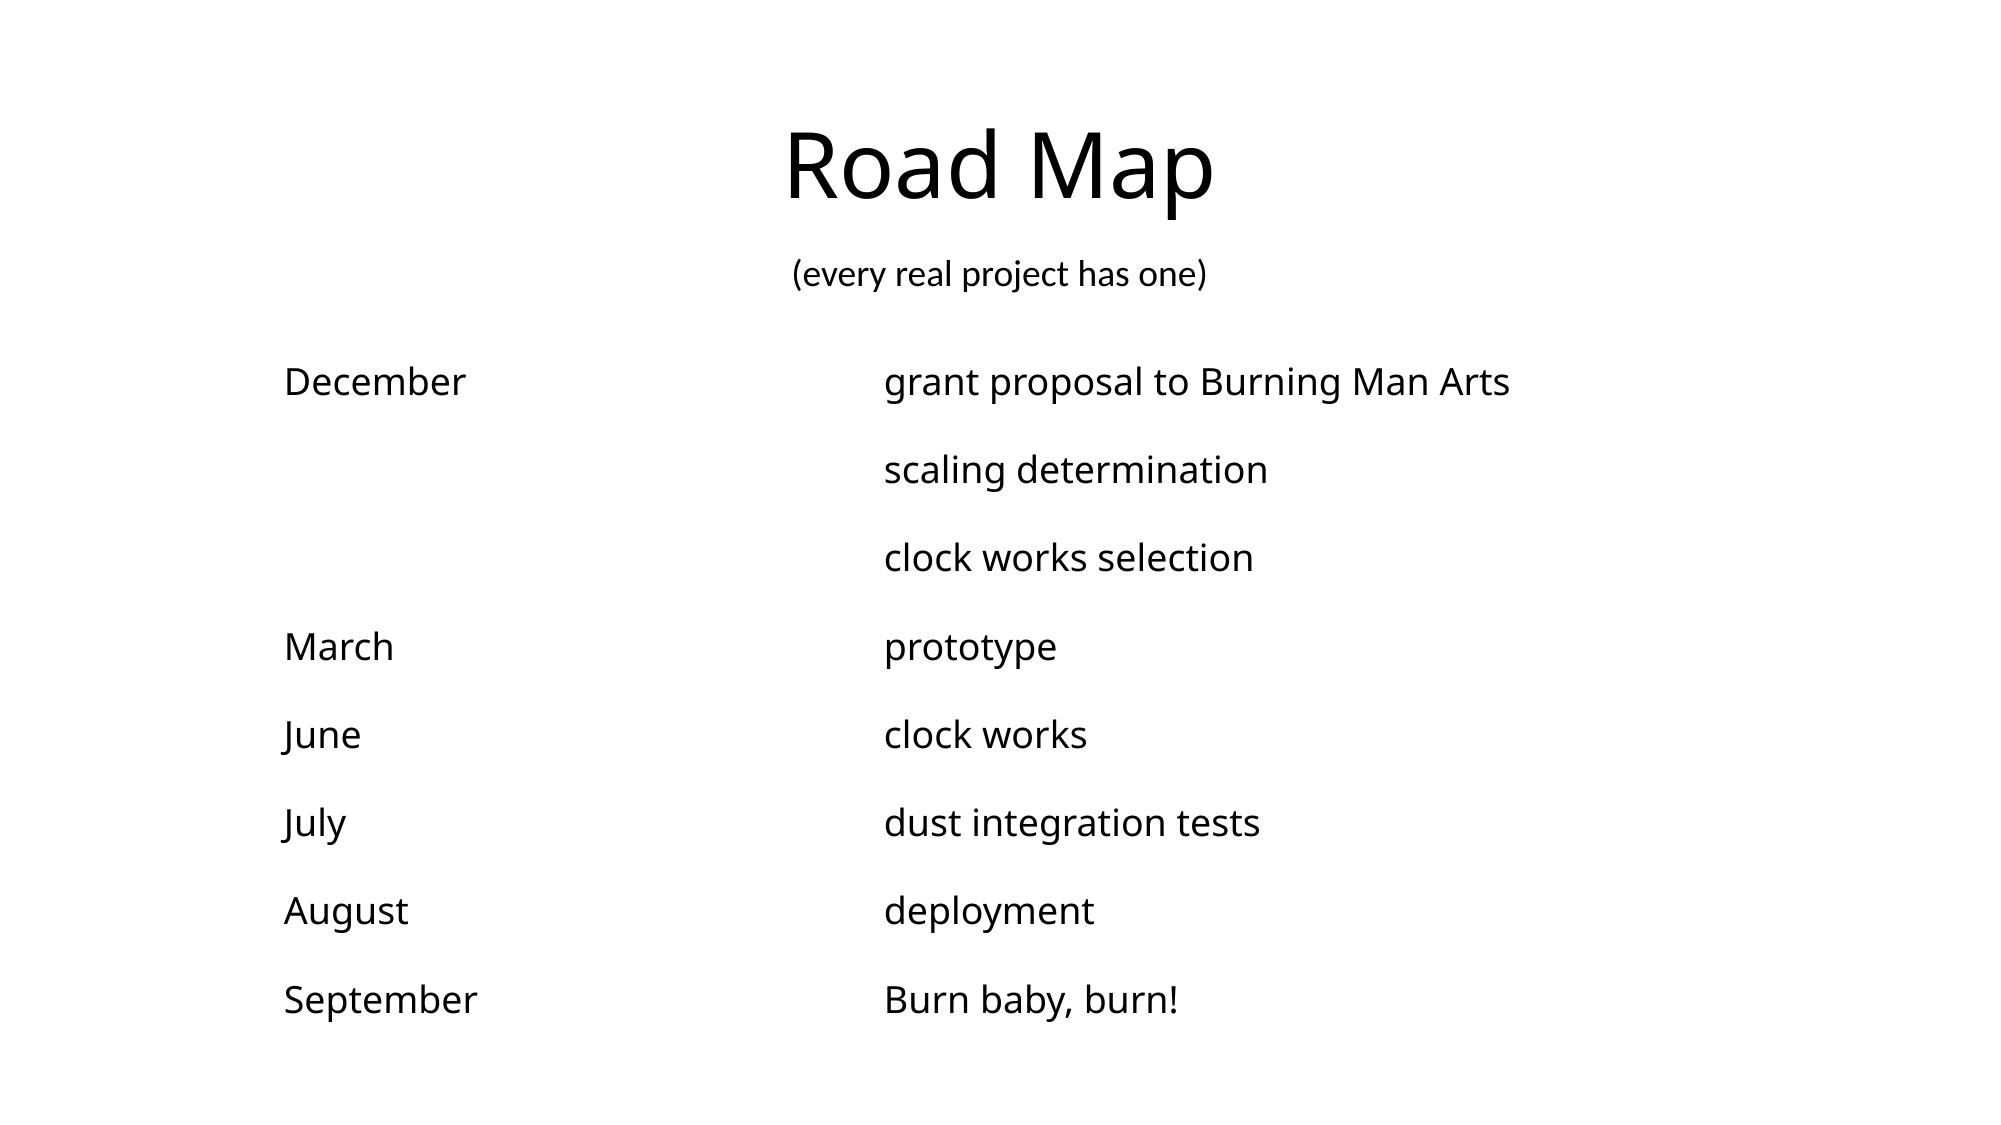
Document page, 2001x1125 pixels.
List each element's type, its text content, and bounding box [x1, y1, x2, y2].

title Road Map [137, 59, 1863, 278]
list December grant proposal to Burning Man Arts scaling determination clock works selection March prototype June clock works July dust integration tests August deployment September Burn baby, burn! [268, 327, 1732, 1074]
text_box (every real project has one) [772, 241, 1227, 302]
